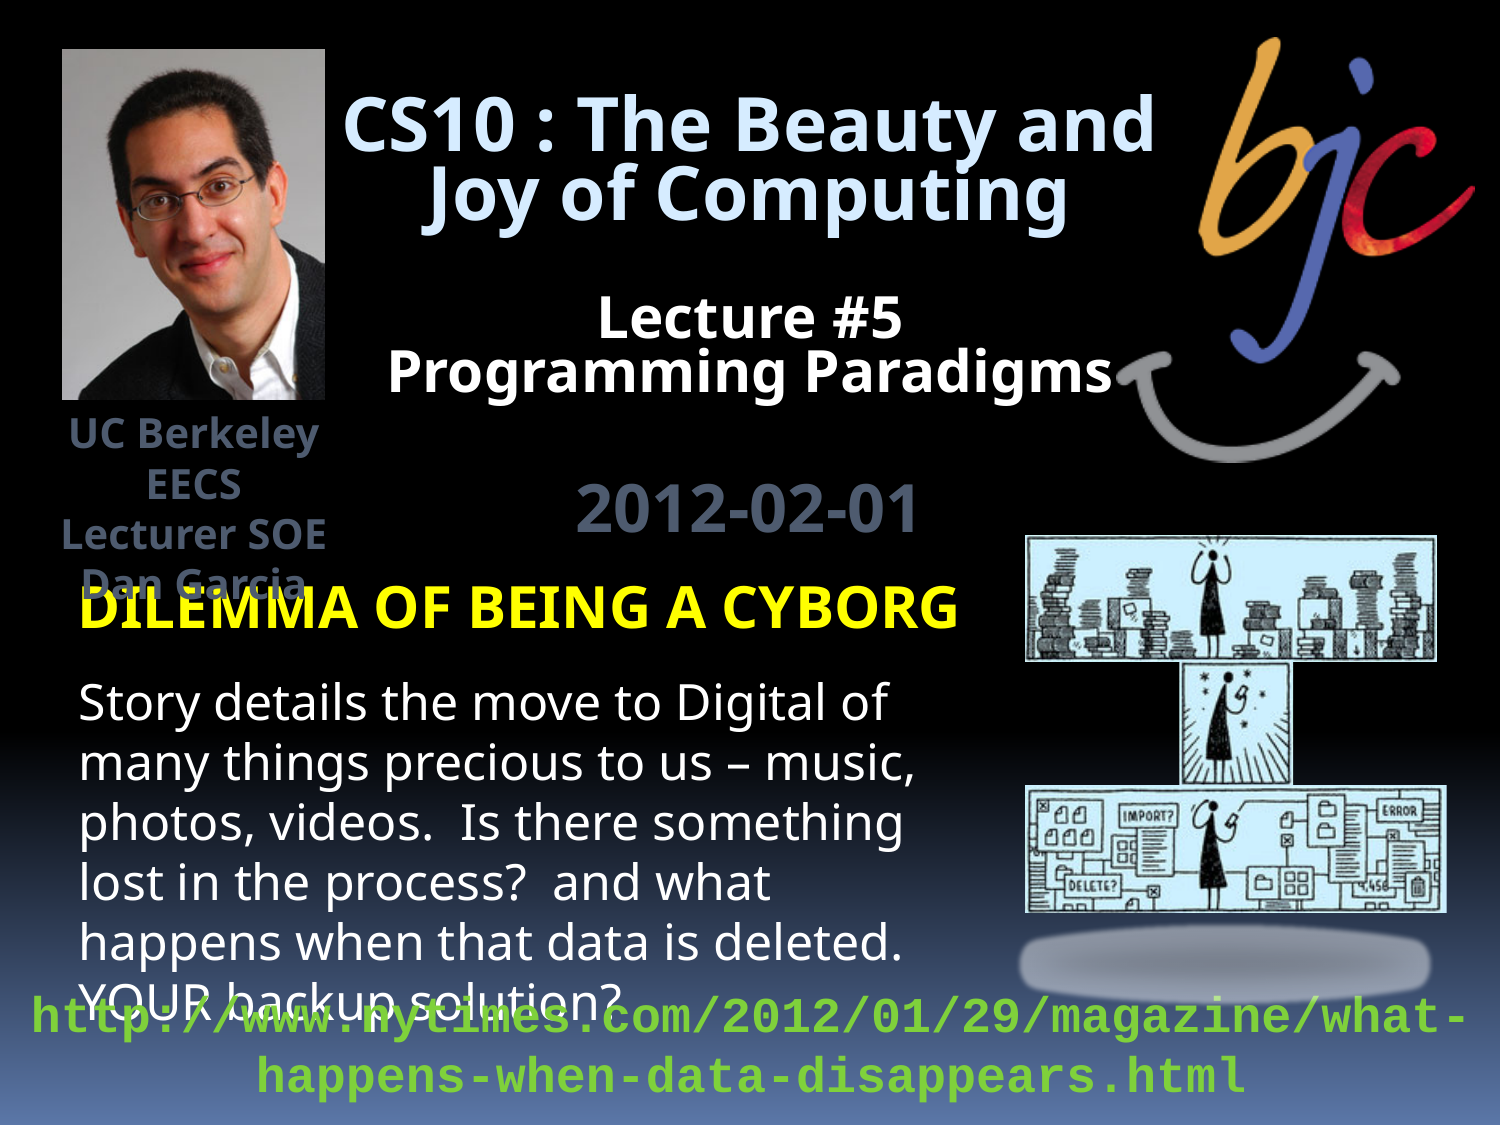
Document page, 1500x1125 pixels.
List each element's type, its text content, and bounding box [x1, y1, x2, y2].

subtitle Story details the move to Digital of many things precious to us – music, photos, videos. Is there something lost in the process? and what happens when that data is deleted. YOUR backup solution? [62, 662, 988, 974]
title Dilemma of being a cyborg [388, 562, 1016, 675]
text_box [1024, 534, 1448, 913]
text_box UC Berkeley EECS Lecturer SOE Dan Garcia [0, 399, 388, 665]
text_box CS10 : The Beauty and Joy of Computing Lecture #5 Programming Paradigms 2012-02-01 [324, 29, 1175, 550]
picture [1115, 37, 1476, 463]
text_box http://www.nytimes.com/2012/01/29/magazine/what-happens-when-data-disappears.html [0, 974, 1500, 1125]
picture [62, 49, 326, 401]
